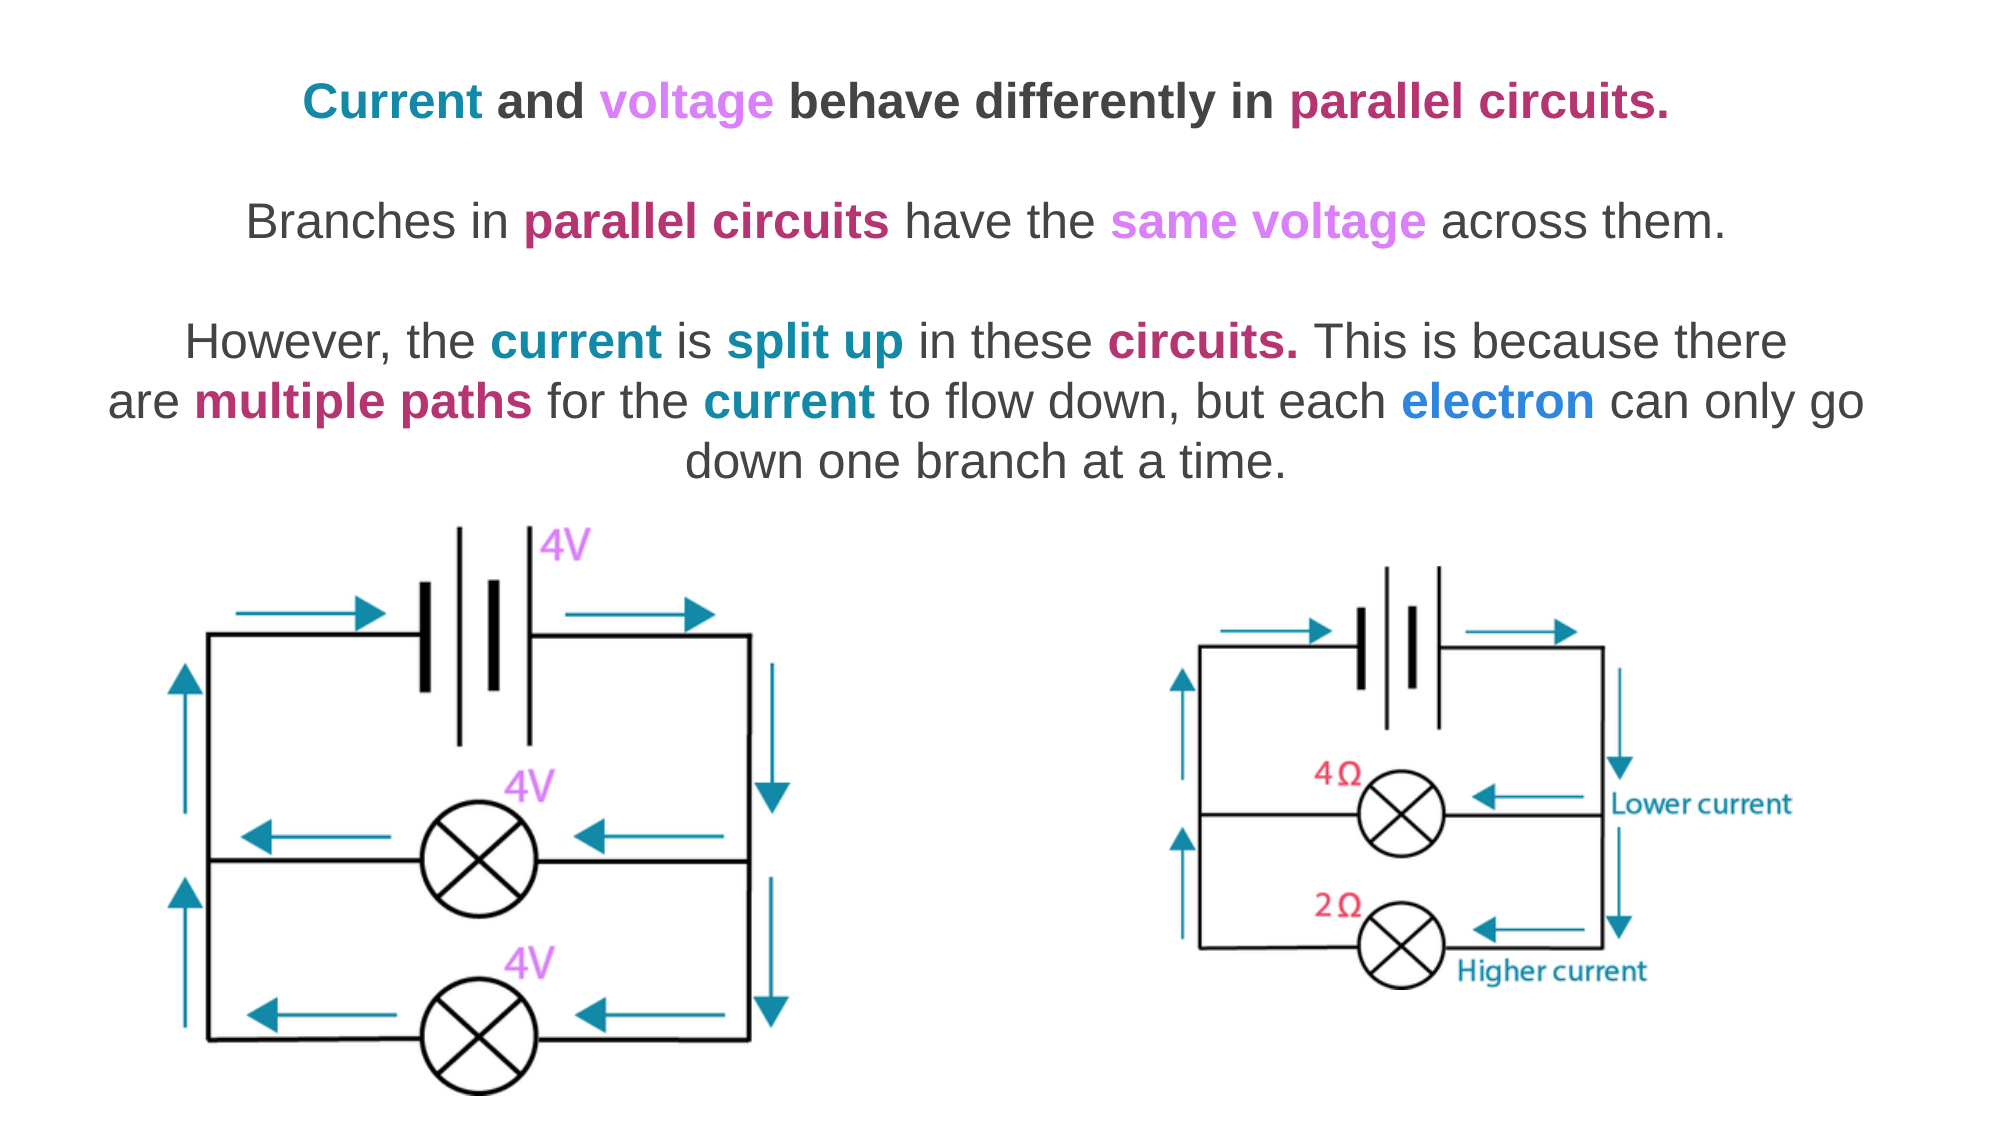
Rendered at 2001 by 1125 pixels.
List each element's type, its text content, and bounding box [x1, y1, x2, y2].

picture [1169, 566, 1793, 990]
text_box Current and voltage behave differently in parallel circuits. Branches in parallel circuits have the same voltage across them. However, the current is split up in these circuits. This is because there are multiple paths for the current to flow down, but each electron can only go down one branch at a time. [91, 61, 1882, 496]
picture [167, 520, 791, 1096]
